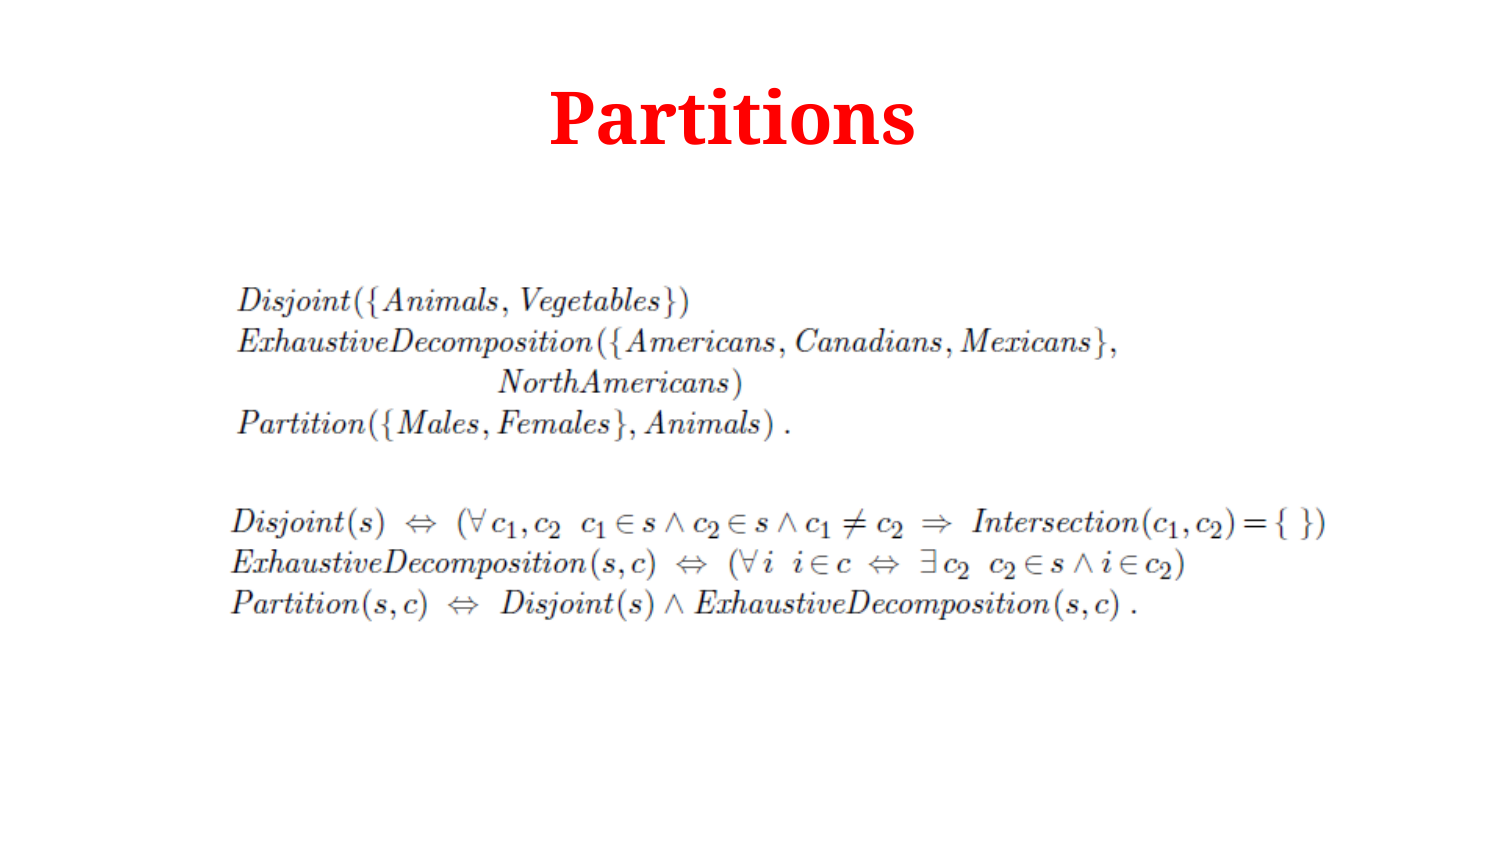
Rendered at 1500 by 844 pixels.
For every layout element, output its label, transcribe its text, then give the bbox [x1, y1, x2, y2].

title Partitions [41, 64, 1425, 180]
picture [225, 500, 1348, 631]
picture [225, 275, 1134, 459]
